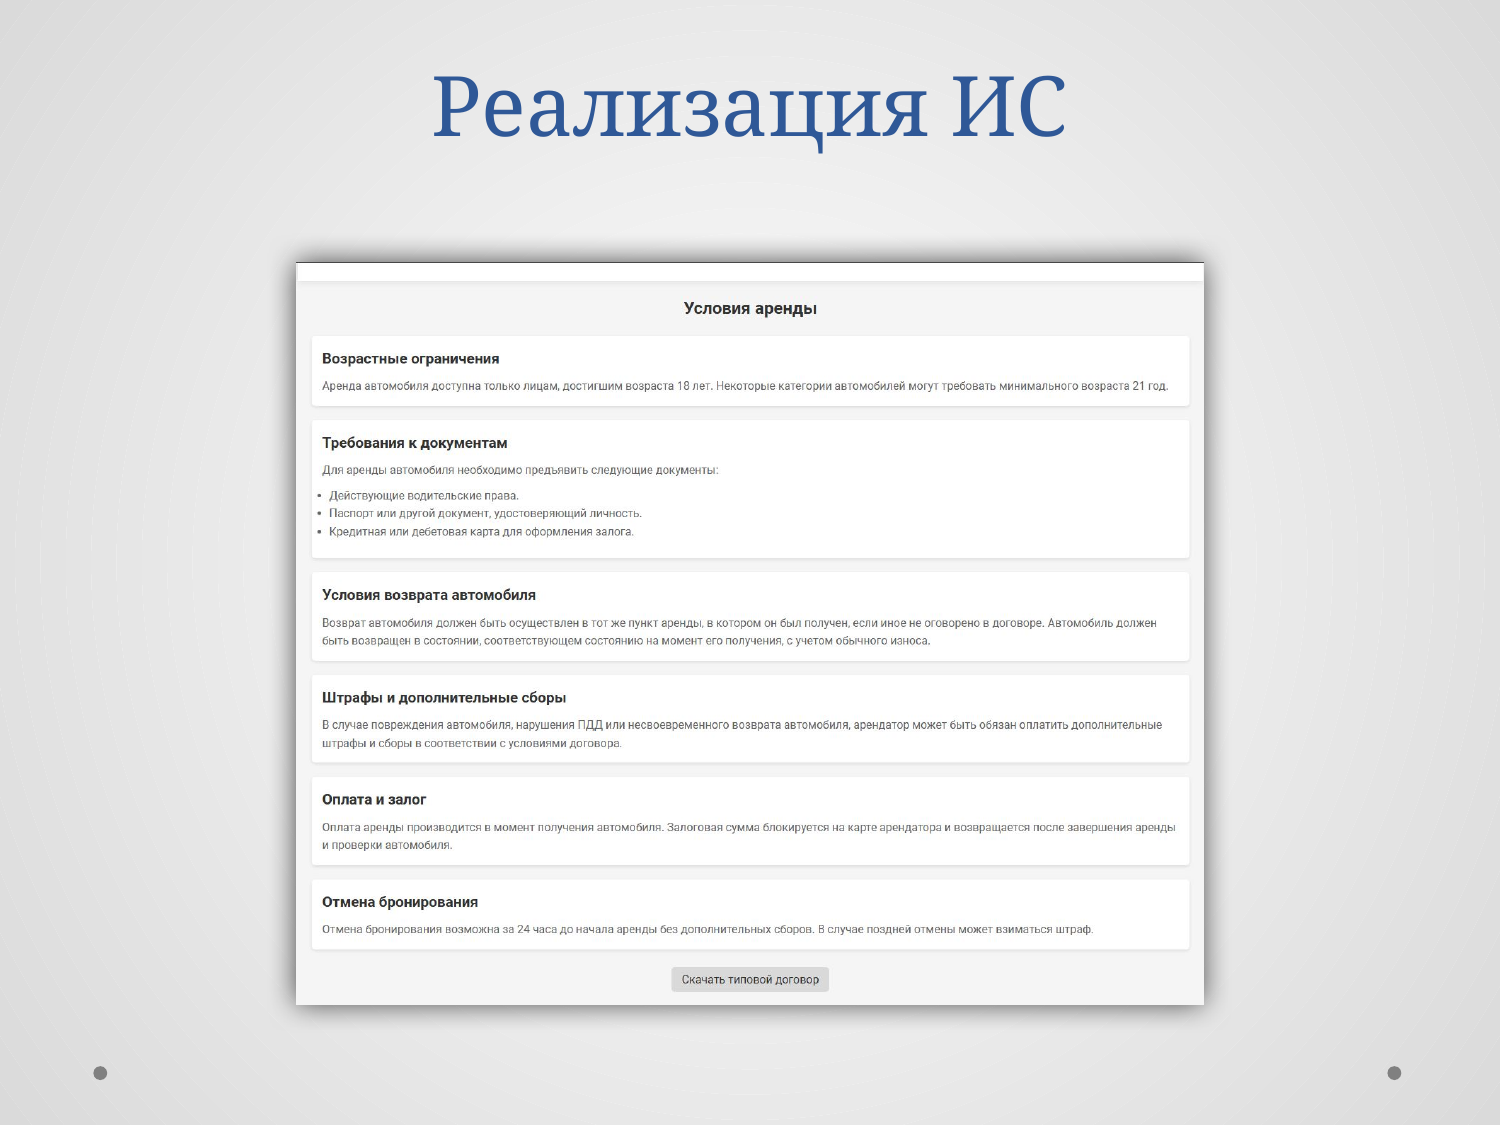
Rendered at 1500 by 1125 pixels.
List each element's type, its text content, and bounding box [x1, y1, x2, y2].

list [296, 262, 1204, 1006]
title Реализация ИС [75, 0, 1425, 161]
